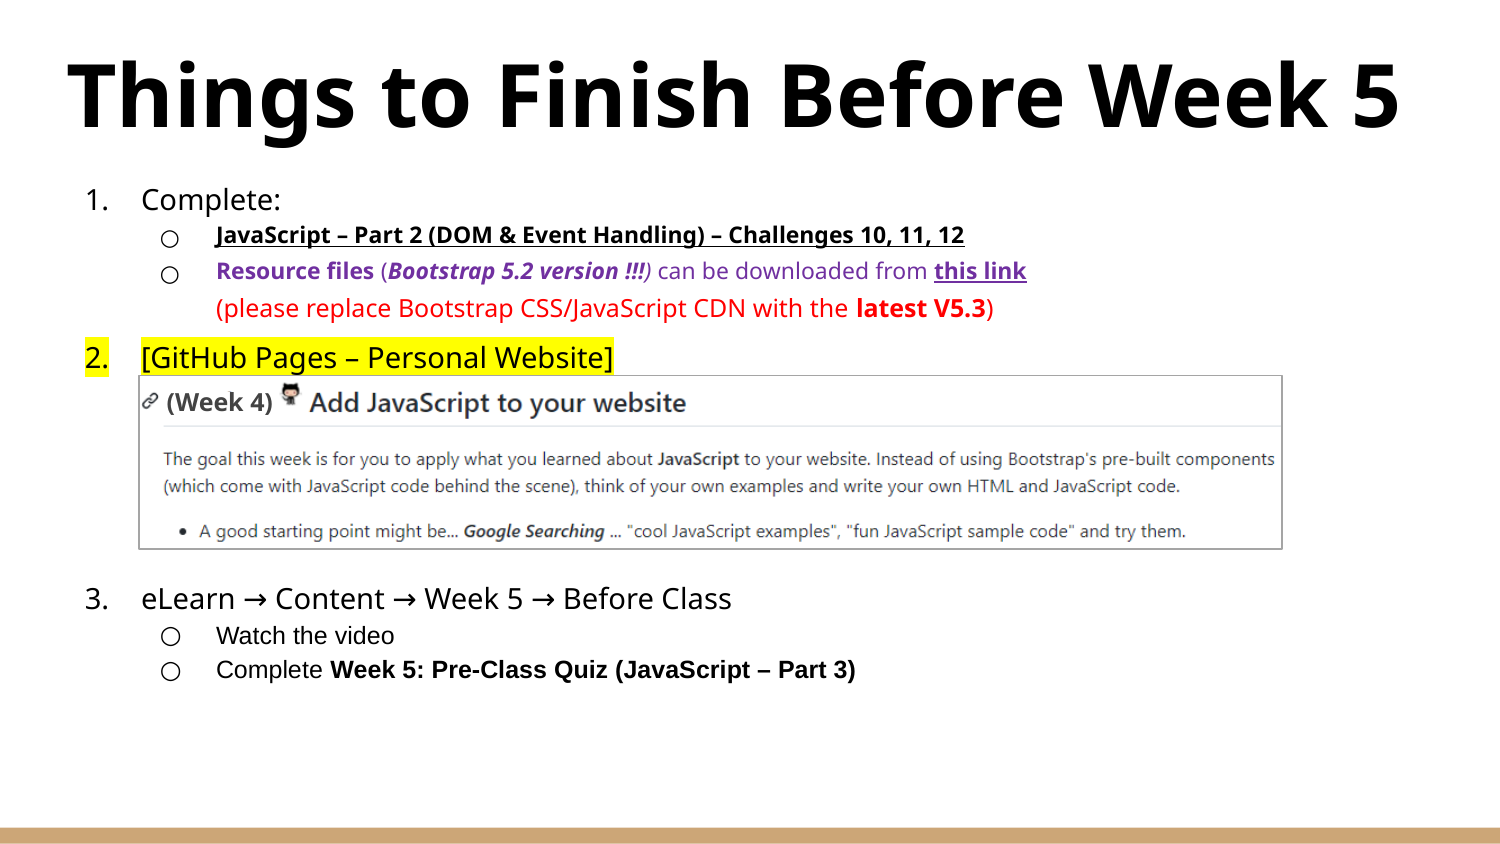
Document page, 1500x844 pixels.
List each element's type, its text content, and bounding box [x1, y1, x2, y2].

list Complete: JavaScript – Part 2 (DOM & Event Handling) – Challenges 10, 11, 12 Resource files (Bootstrap 5.2 version !!!) can be downloaded from this link (please replace Bootstrap CSS/JavaScript CDN with the latest V5.3) [GitHub Pages – Personal Website] eLearn → Content → Week 5 → Before Class Watch the video Complete Week 5: Pre-Class Quiz (JavaScript – Part 3) [51, 160, 1449, 674]
picture [139, 375, 1282, 549]
title Things to Finish Before Week 5 [51, 54, 1449, 160]
